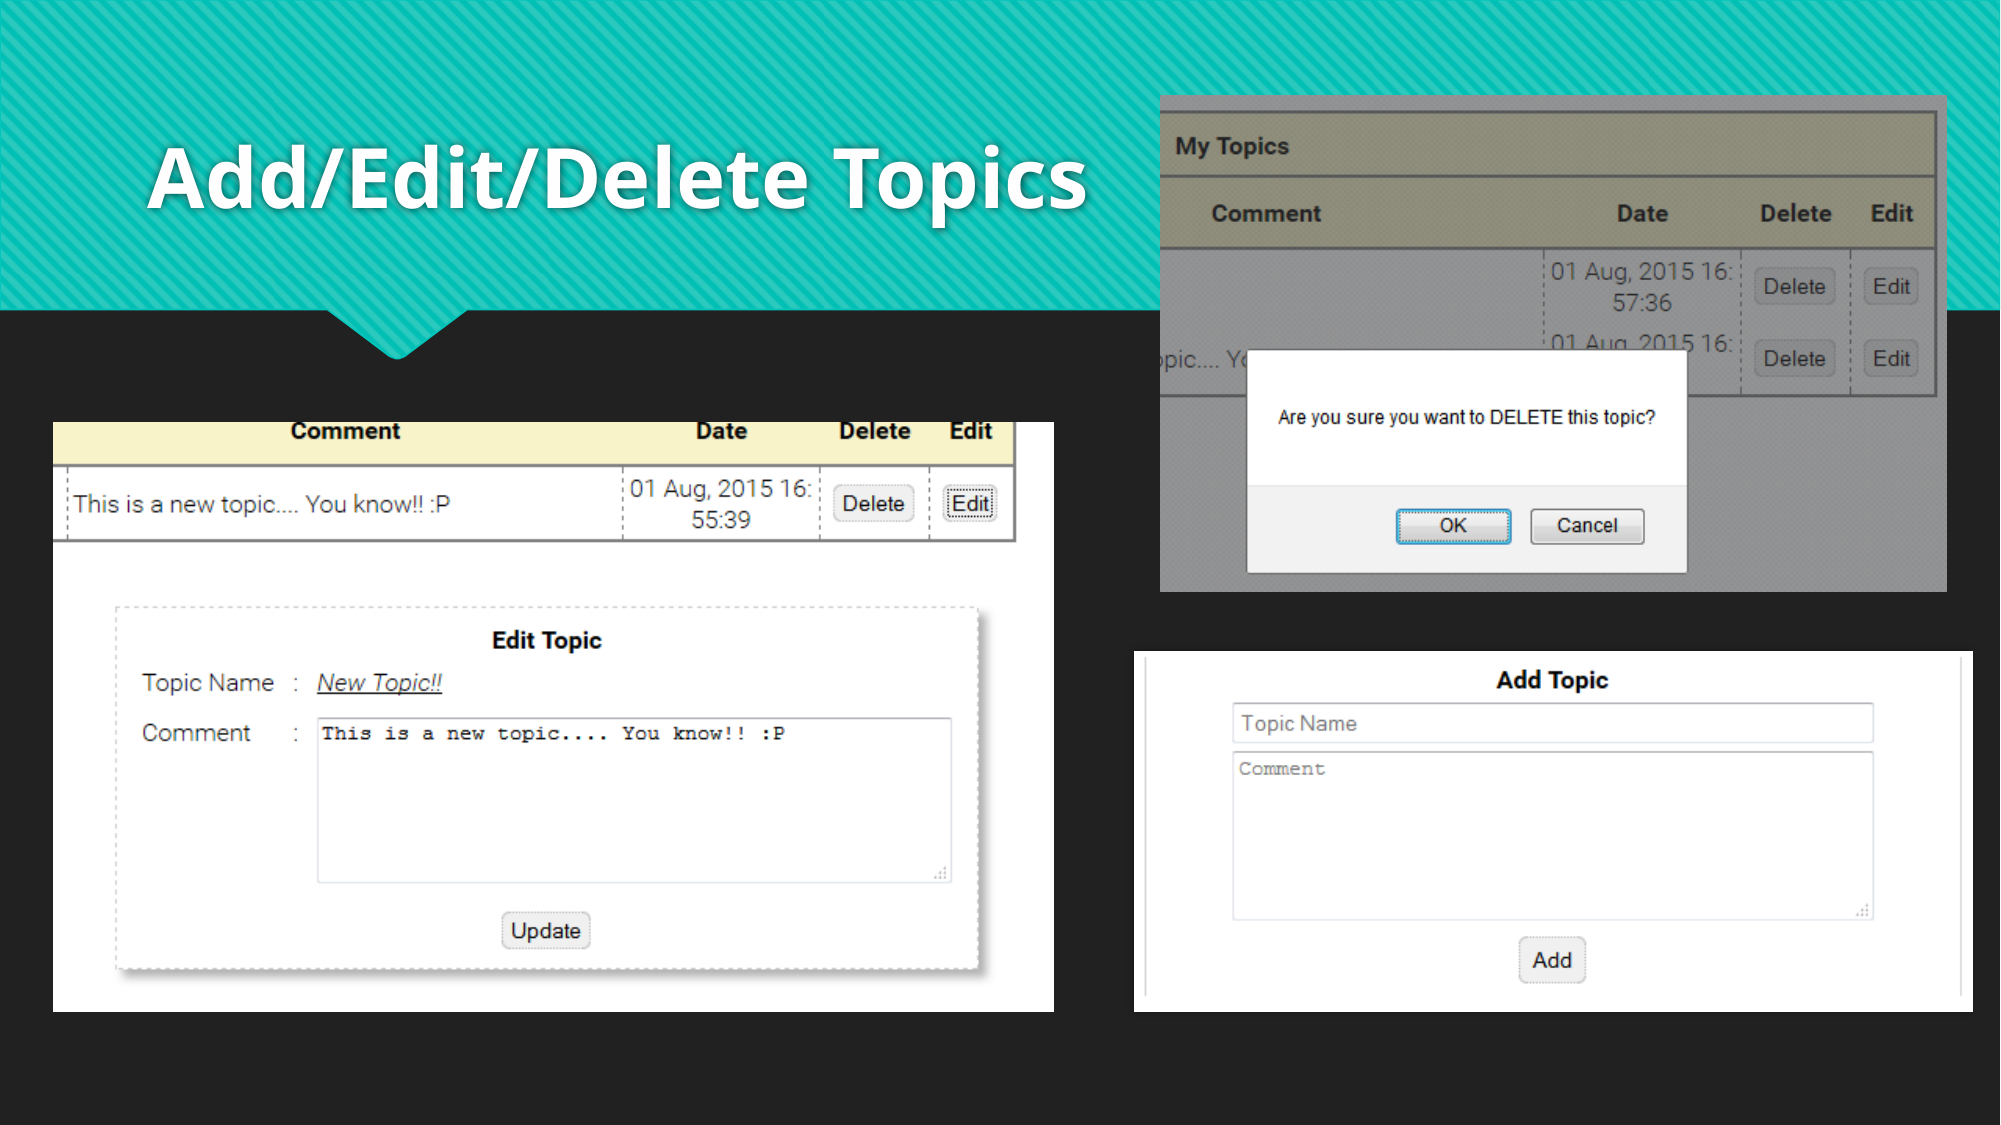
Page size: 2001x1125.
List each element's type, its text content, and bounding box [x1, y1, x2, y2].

picture [52, 421, 1054, 1012]
picture [1160, 95, 1947, 592]
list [1134, 651, 1973, 1012]
title Add/Edit/Delete Topics [132, 73, 1868, 233]
